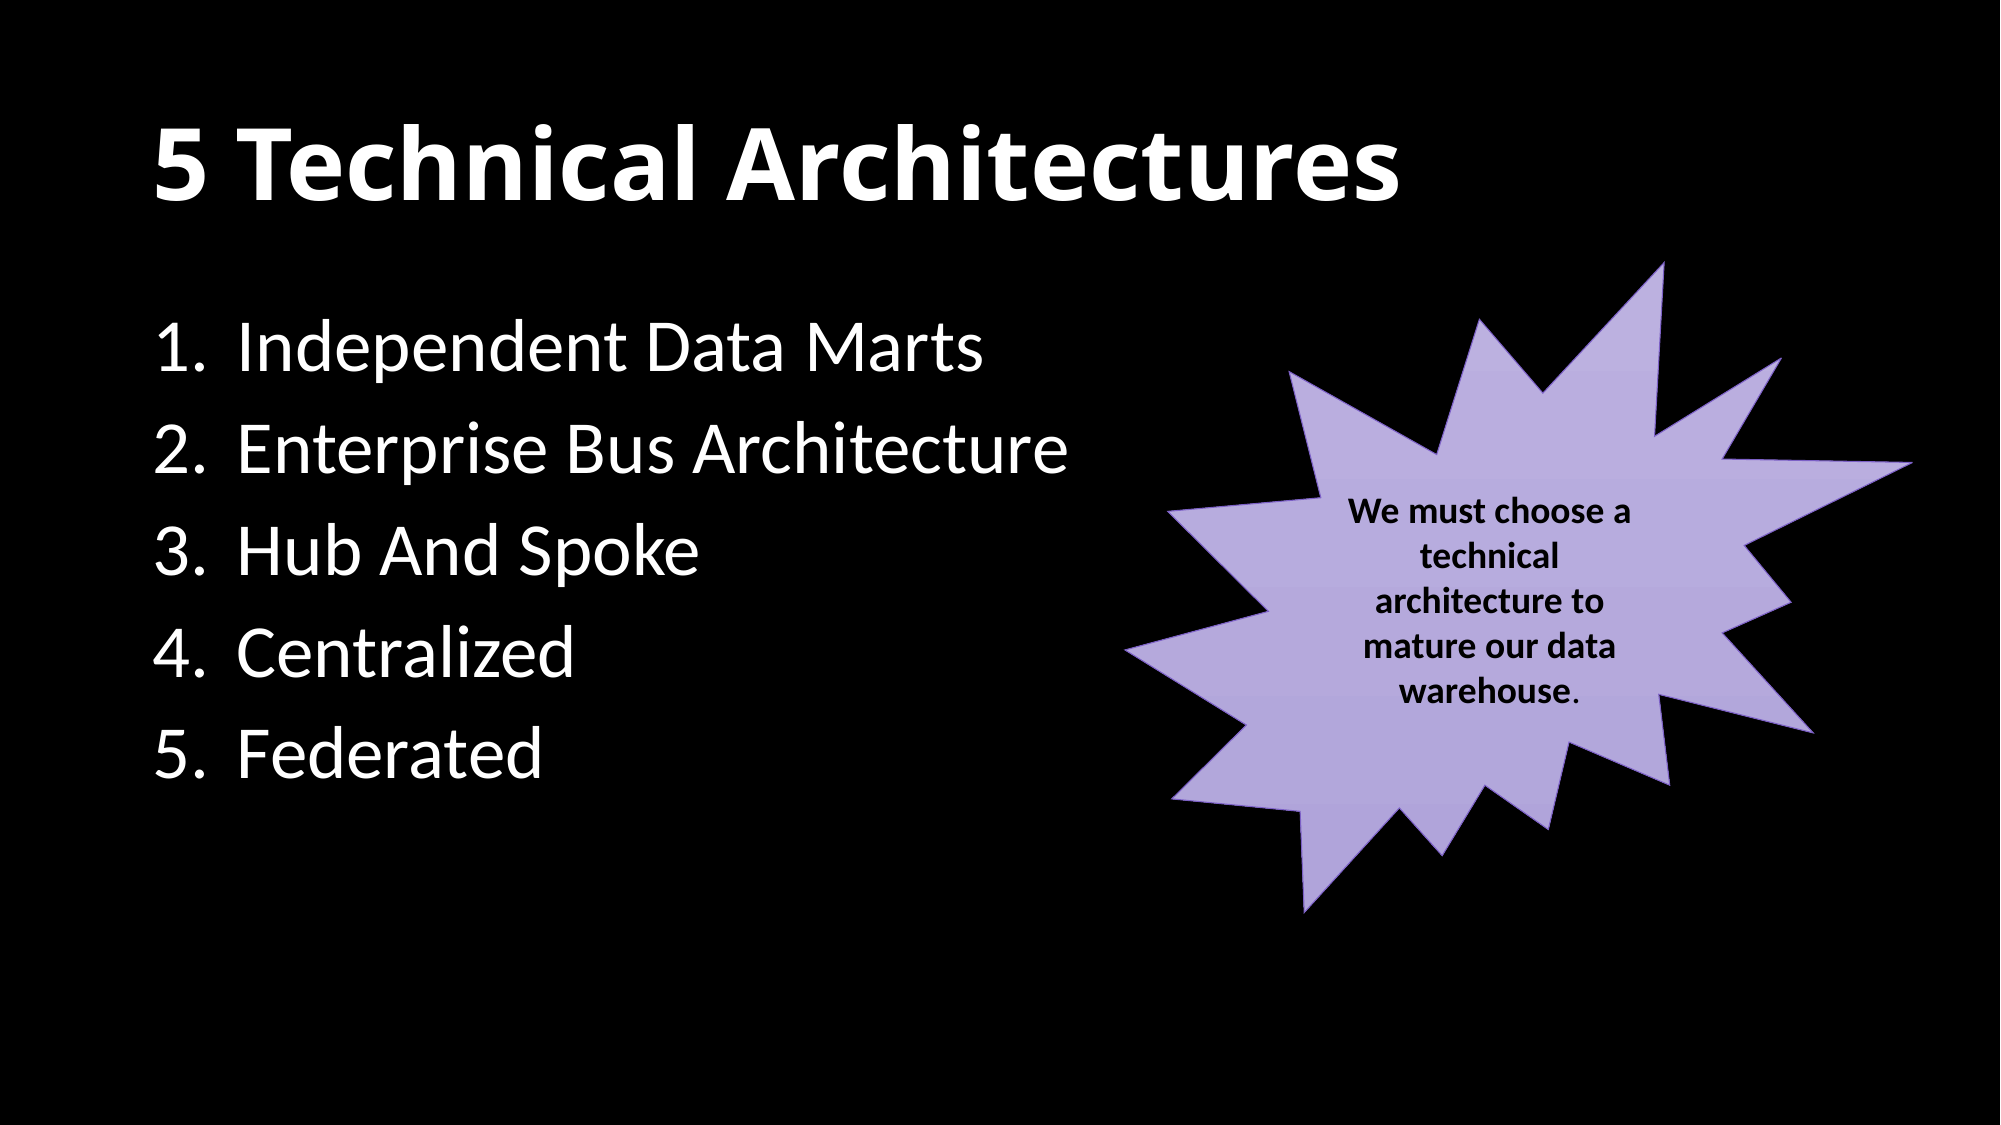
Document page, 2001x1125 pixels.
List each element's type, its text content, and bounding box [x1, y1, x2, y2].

list Independent Data Marts Enterprise Bus Architecture Hub And Spoke Centralized Federated [137, 299, 1863, 1014]
text_box We must choose a technical architecture to mature our data warehouse. [1123, 261, 1913, 914]
title 5 Technical Architectures [137, 59, 1863, 278]
